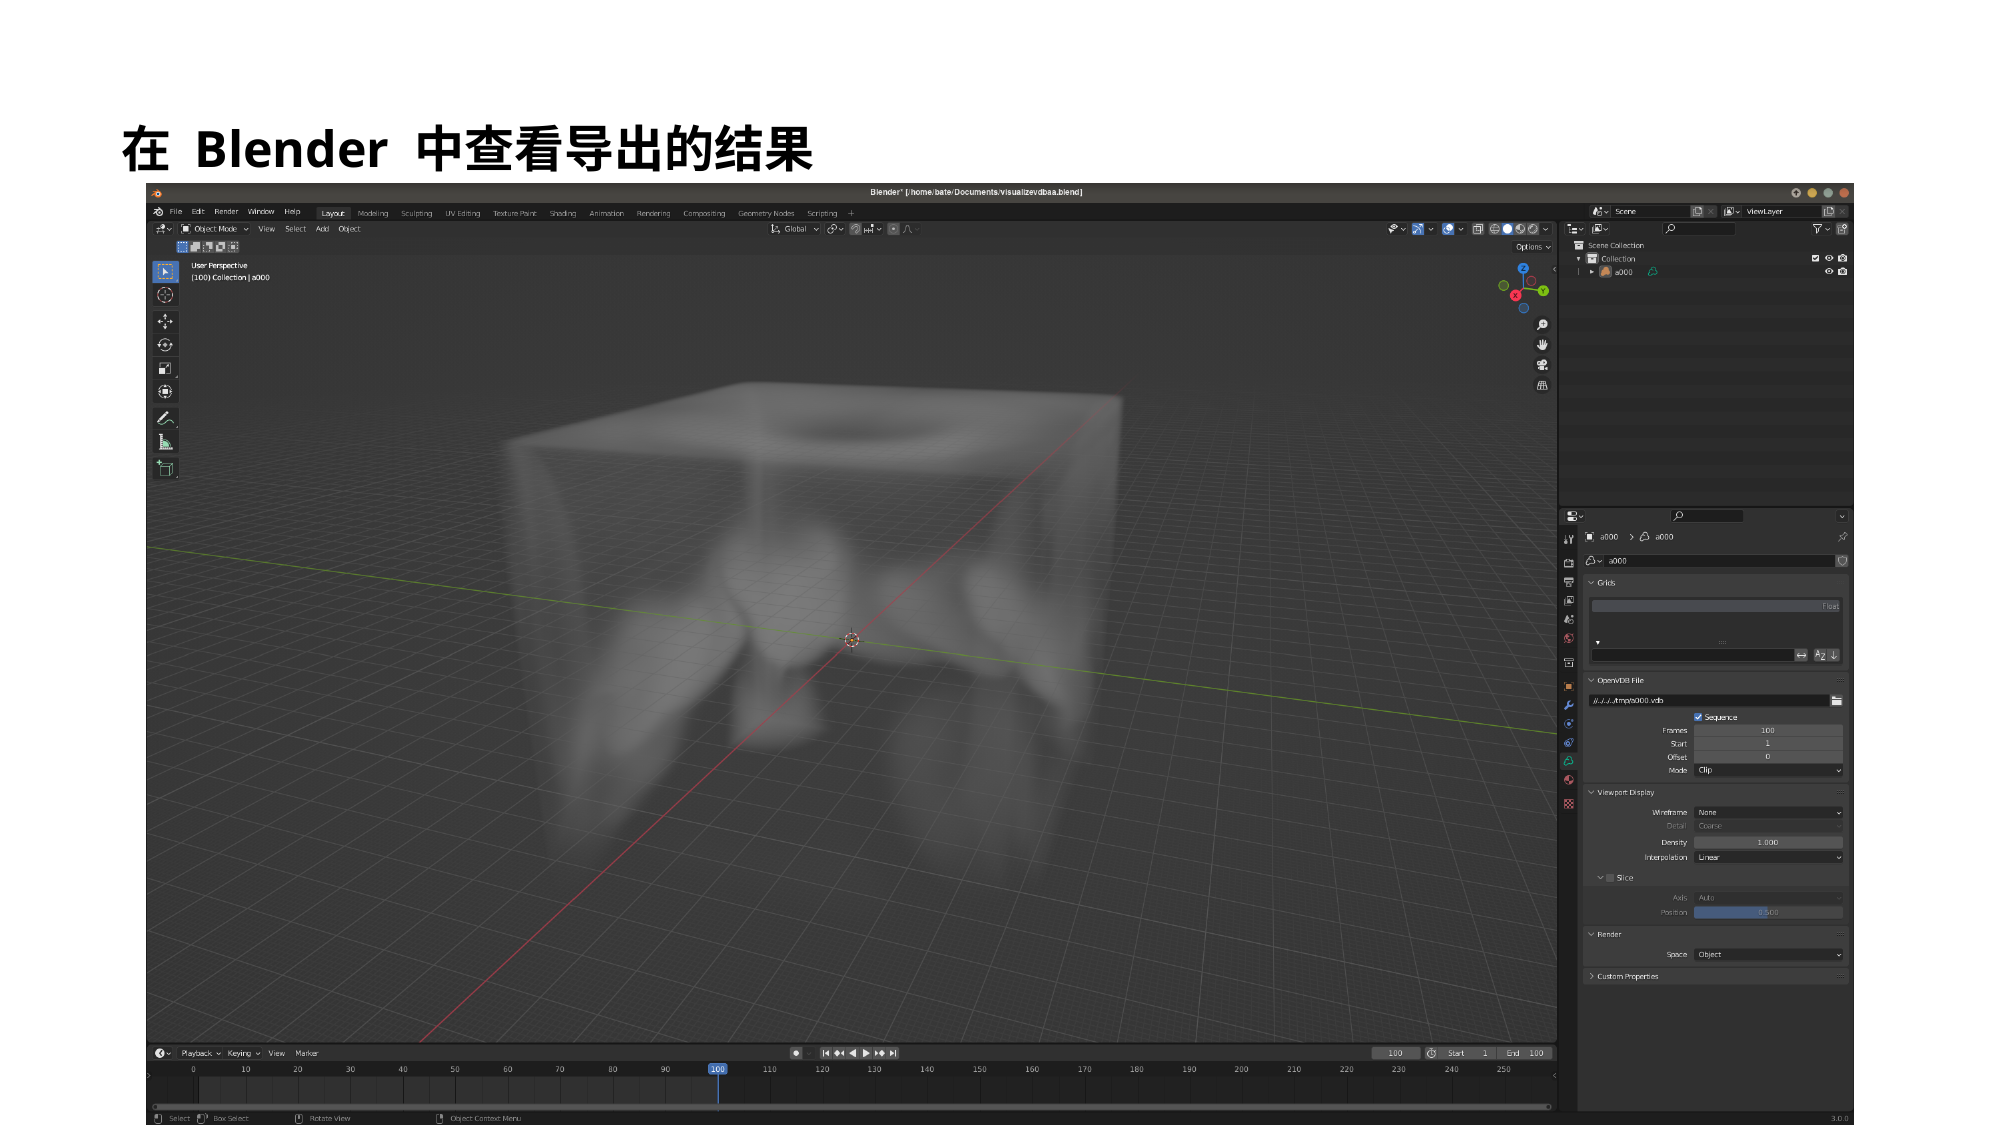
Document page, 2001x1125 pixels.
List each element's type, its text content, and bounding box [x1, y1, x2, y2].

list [146, 183, 1854, 1125]
title 在 Blender 中查看导出的结果 [106, 42, 1832, 260]
